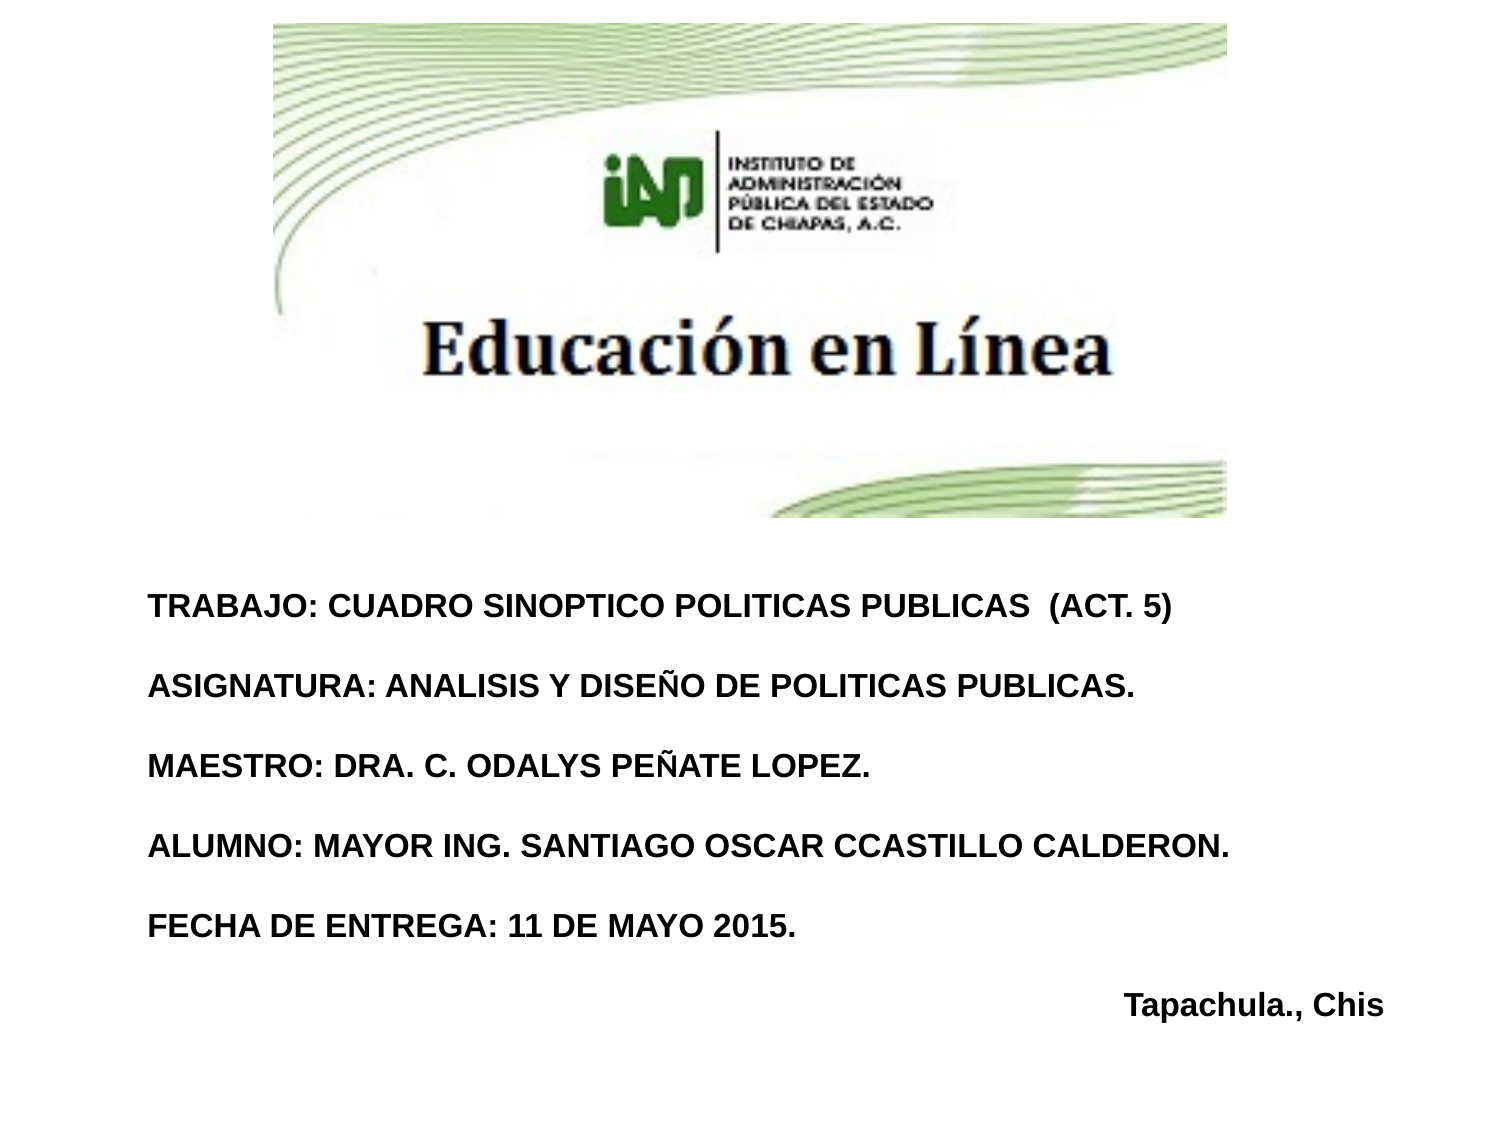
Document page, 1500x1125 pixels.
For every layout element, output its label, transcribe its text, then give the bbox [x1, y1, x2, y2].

text_box TRABAJO: CUADRO SINOPTICO POLITICAS PUBLICAS (ACT. 5) ASIGNATURA: ANALISIS Y DISEÑO DE POLITICAS PUBLICAS. MAESTRO: DRA. C. ODALYS PEÑATE LOPEZ. ALUMNO: MAYOR ING. SANTIAGO OSCAR CCASTILLO CALDERON. FECHA DE ENTREGA: 11 DE MAYO 2015. Tapachula., Chis [58, 576, 1442, 1031]
picture [273, 23, 1227, 518]
